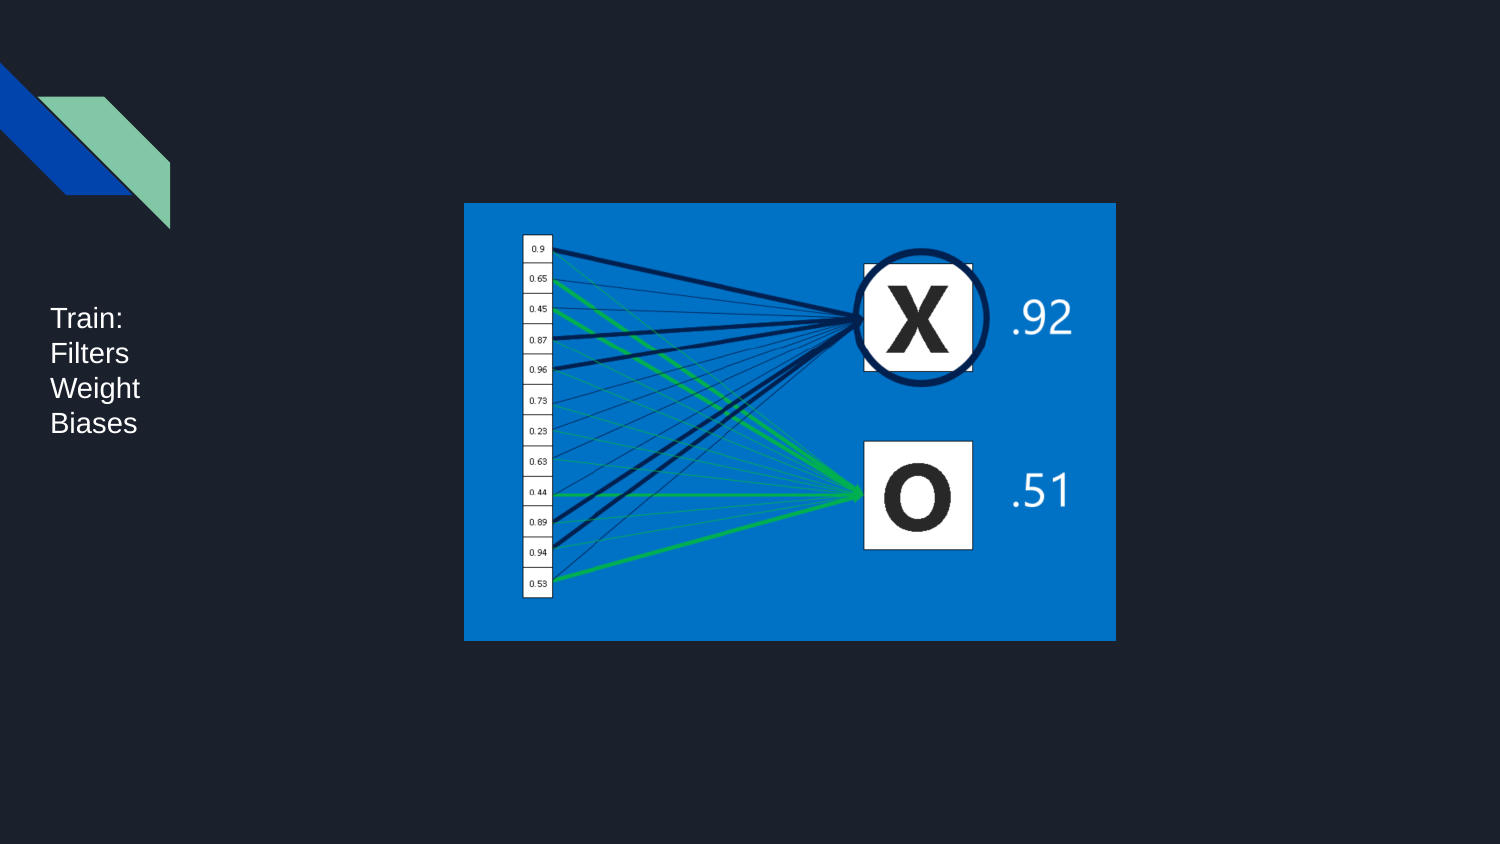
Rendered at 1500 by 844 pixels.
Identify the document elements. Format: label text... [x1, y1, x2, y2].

picture [464, 203, 1116, 641]
text_box Train: Filters Weight Biases [35, 284, 231, 450]
